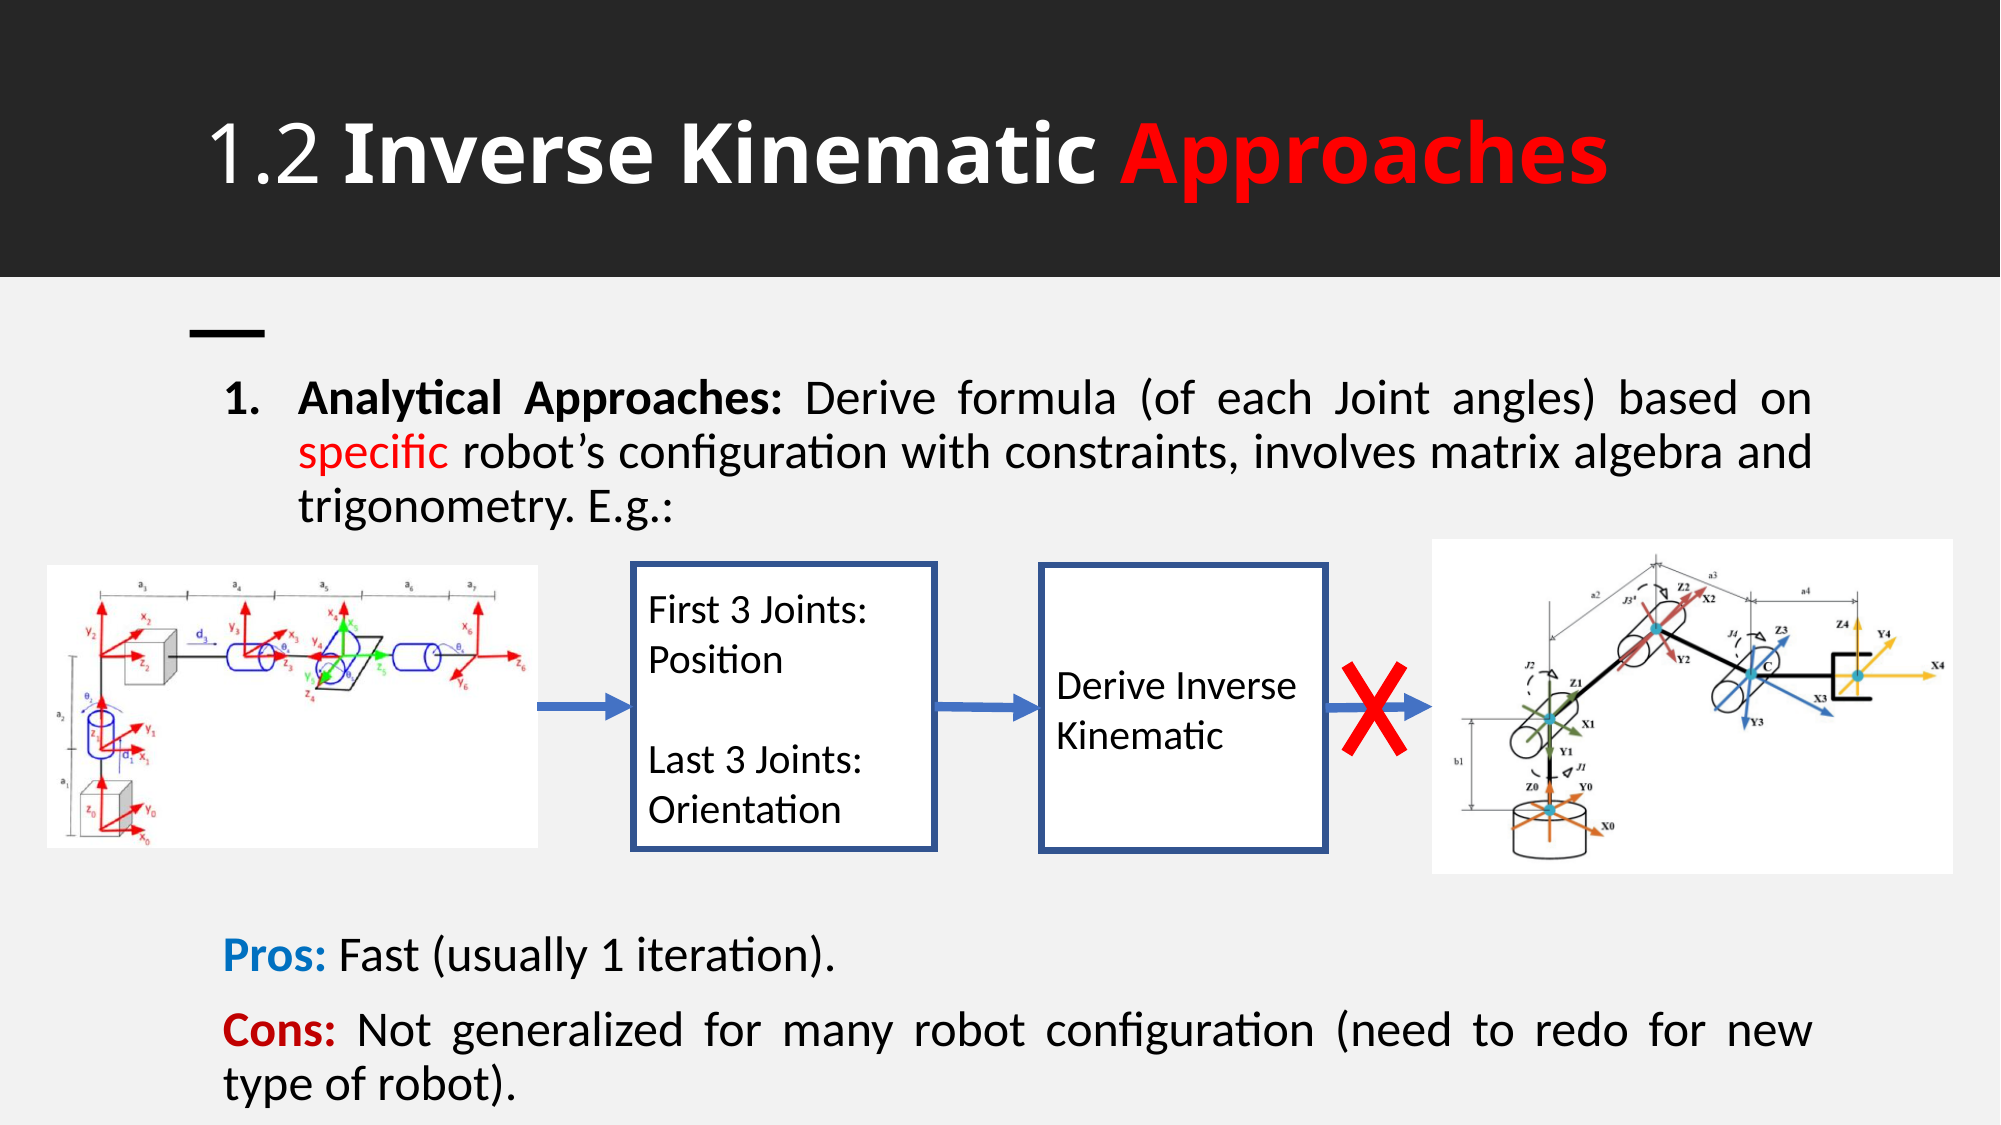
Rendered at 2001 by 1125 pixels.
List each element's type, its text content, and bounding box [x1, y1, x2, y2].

title 1.2 Inverse Kinematic Approaches [189, 104, 1812, 253]
picture [47, 565, 538, 848]
text_box [189, 329, 266, 338]
text_box First 3 Joints: Position Last 3 Joints: Orientation [632, 563, 936, 850]
text_box [0, 276, 2000, 1125]
list Analytical Approaches: Derive formula (of each Joint angles) based on specific robot’s configuration with constraints, involves matrix algebra and trigonometry. E.g.: Pros: Fast (usually 1 iteration). Cons: Not generalized for many robot configuration (need to redo for new type of robot). [207, 363, 1829, 706]
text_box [1346, 664, 1403, 754]
picture [1432, 539, 1953, 874]
text_box Derive Inverse Kinematic [1040, 564, 1326, 852]
text_box [0, 0, 2000, 276]
list Analytical Approaches: Derive formula (of each Joint angles) based on specific robot’s configuration with constraints, involves matrix algebra and trigonometry. E.g.: Pros: Fast (usually 1 iteration). Cons: Not generalized for many robot configuration (need to redo for new type of robot). [207, 708, 1829, 1125]
